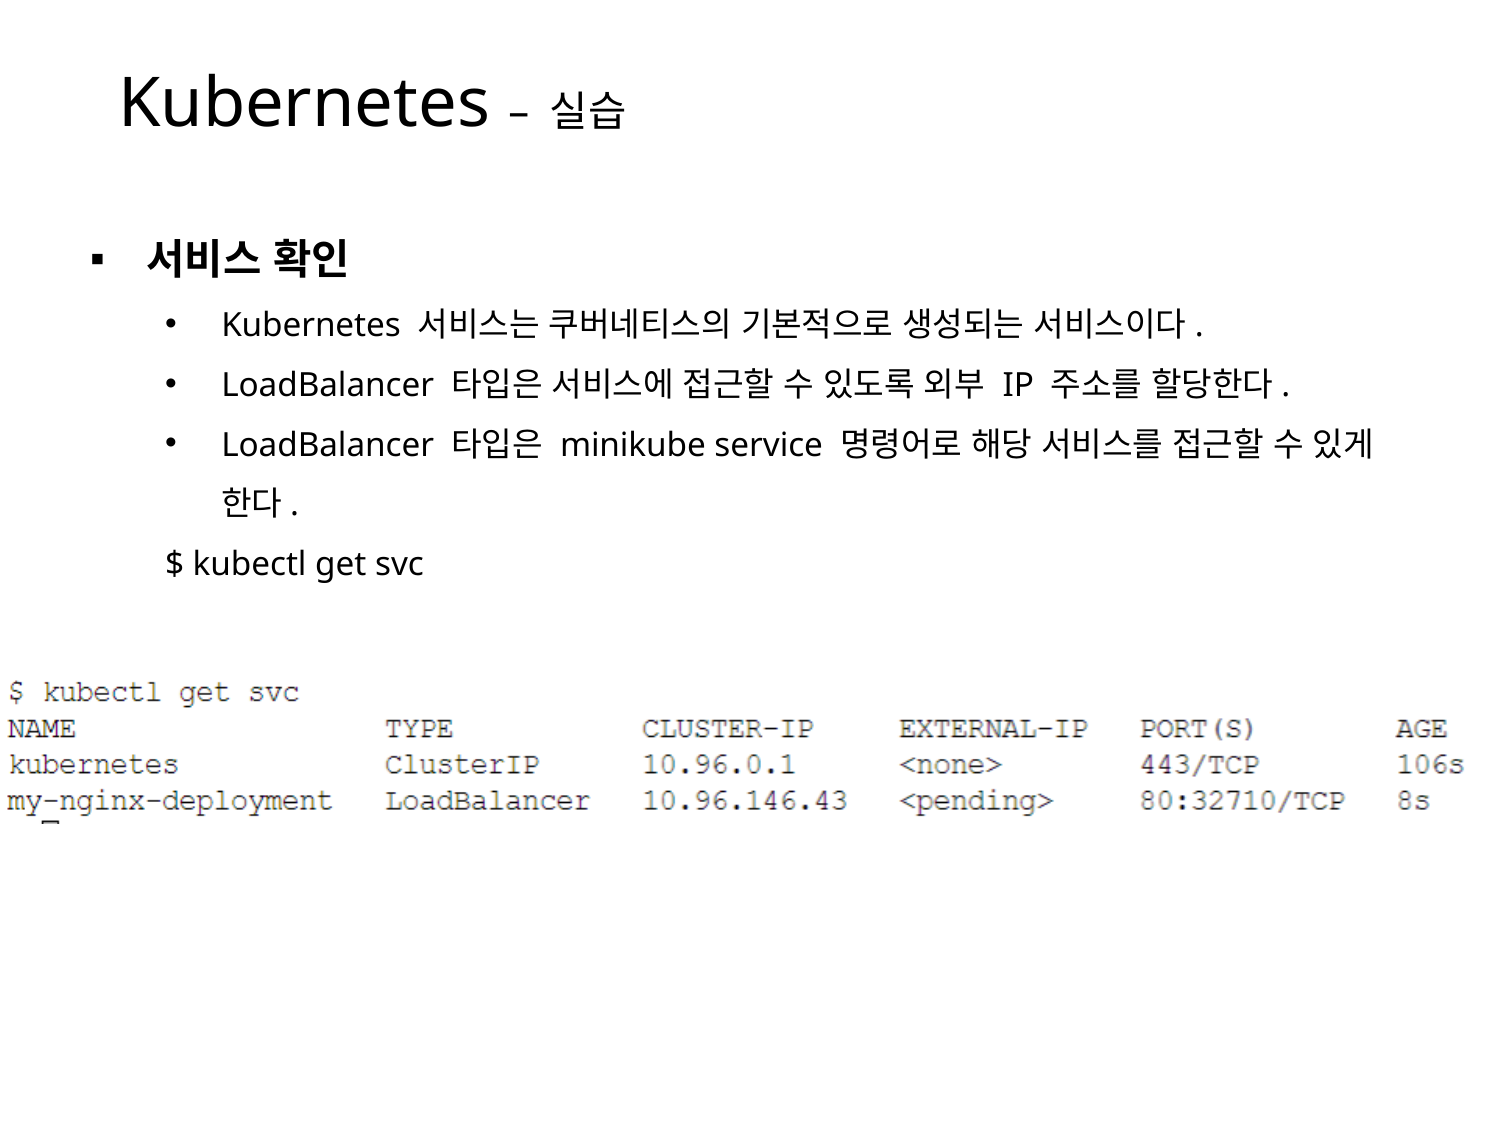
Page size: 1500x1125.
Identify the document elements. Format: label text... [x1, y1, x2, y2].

picture [0, 673, 1500, 824]
title Kubernetes – 실습 [103, 59, 1397, 200]
list 서비스 확인 Kubernetes 서비스는 쿠버네티스의 기본적으로 생성되는 서비스이다. LoadBalancer 타입은 서비스에 접근할 수 있도록 외부 IP 주소를 할당한다. LoadBalancer 타입은 minikube service 명령어로 해당 서비스를 접근할 수 있게 한다. $ kubectl get svc [75, 200, 1425, 522]
